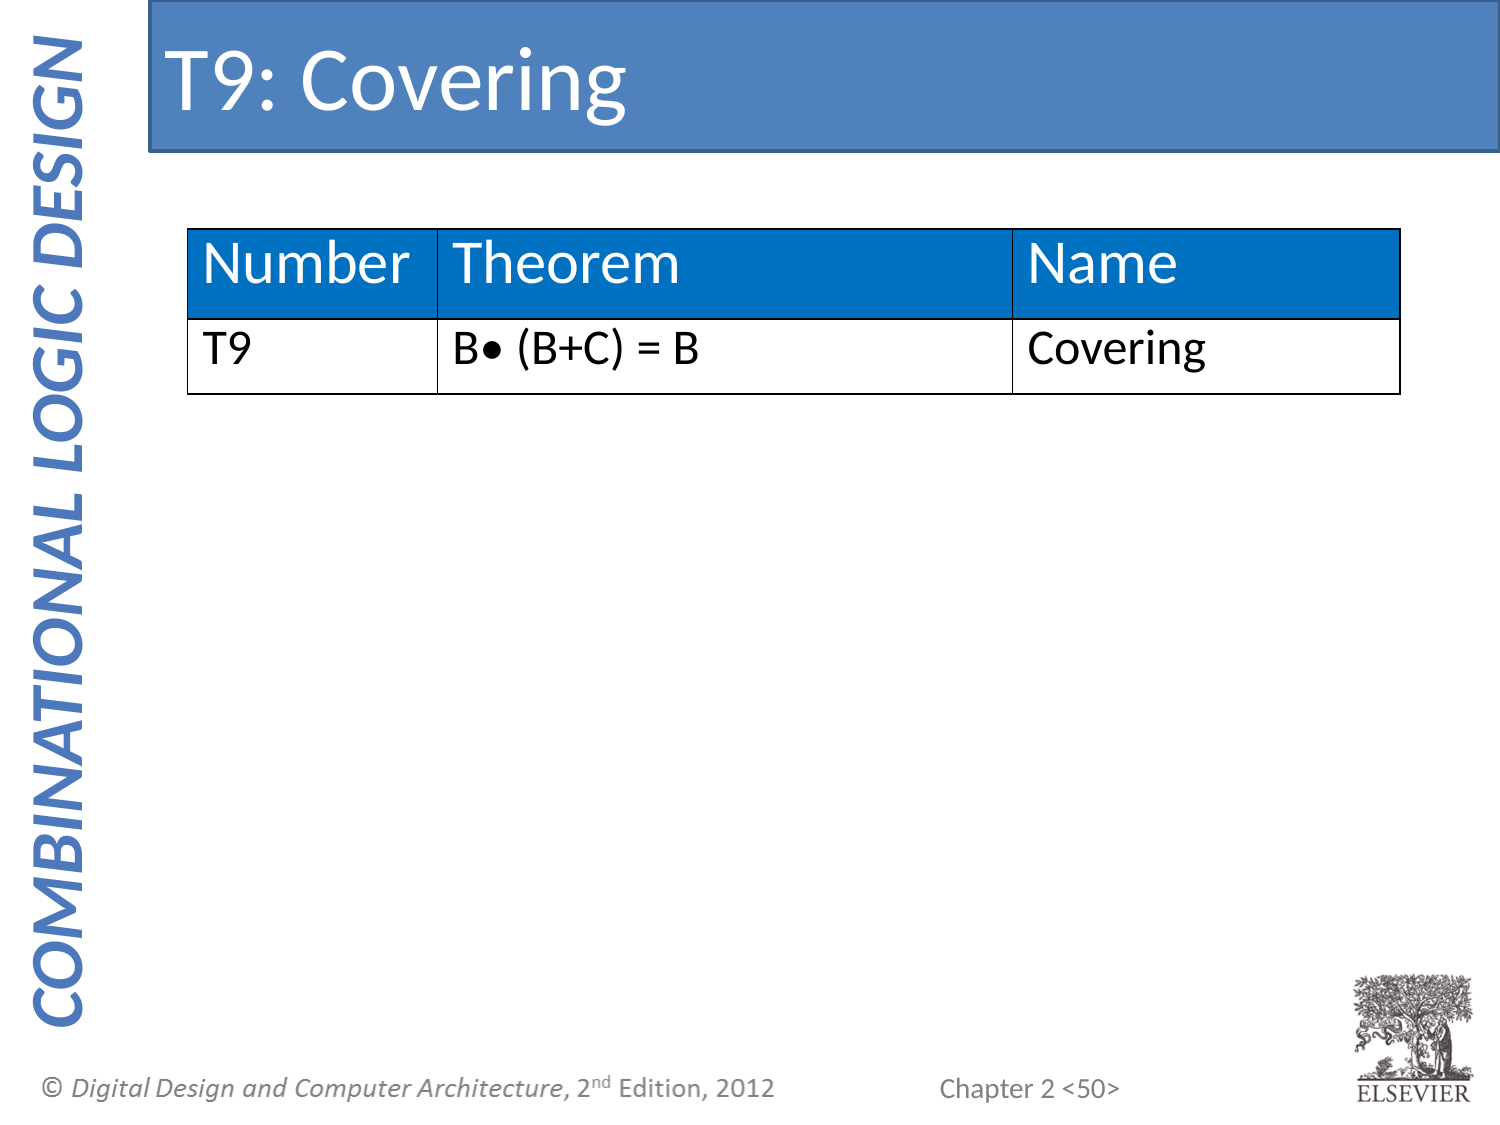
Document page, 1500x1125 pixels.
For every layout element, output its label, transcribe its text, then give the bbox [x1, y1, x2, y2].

table_header Theorem [438, 230, 1012, 318]
text_box T9: Covering [150, 11, 1450, 136]
table_cell T9 [188, 320, 437, 393]
table_header Name [1013, 230, 1399, 318]
table_cell B• (B+C) = B [438, 320, 1012, 393]
picture [0, 0, 1500, 1125]
table_header Number [188, 230, 437, 318]
table_cell Covering [1013, 320, 1399, 393]
